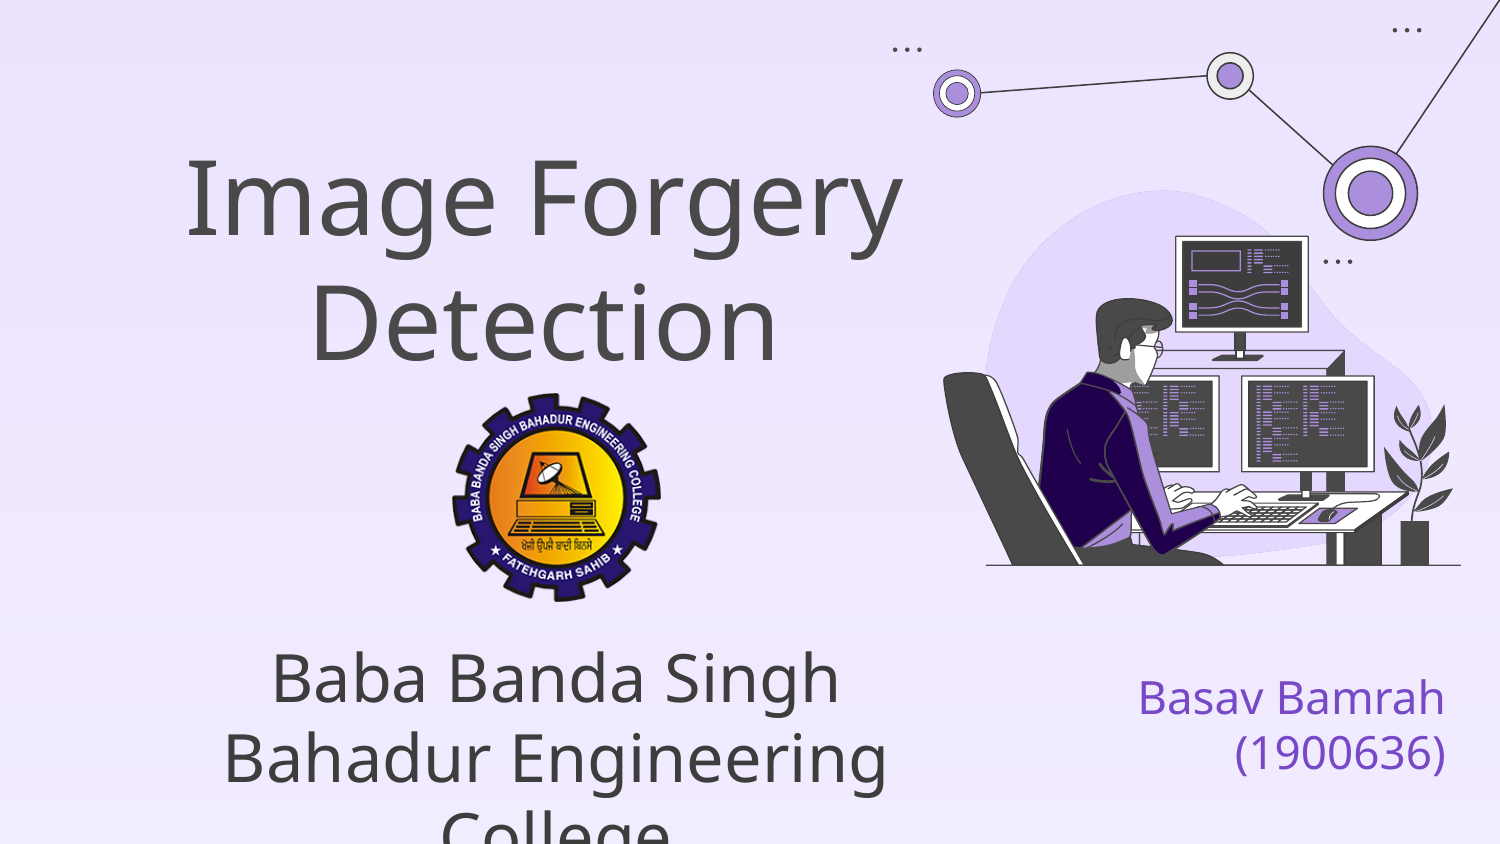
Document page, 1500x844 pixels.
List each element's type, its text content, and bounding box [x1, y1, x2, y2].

picture [452, 393, 661, 602]
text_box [942, 190, 1462, 567]
title Image Forgery Detection [55, 66, 1034, 396]
text_box Baba Banda Singh Bahadur Engineering College [117, 627, 996, 844]
subtitle Basav Bamrah (1900636) [925, 599, 1462, 746]
